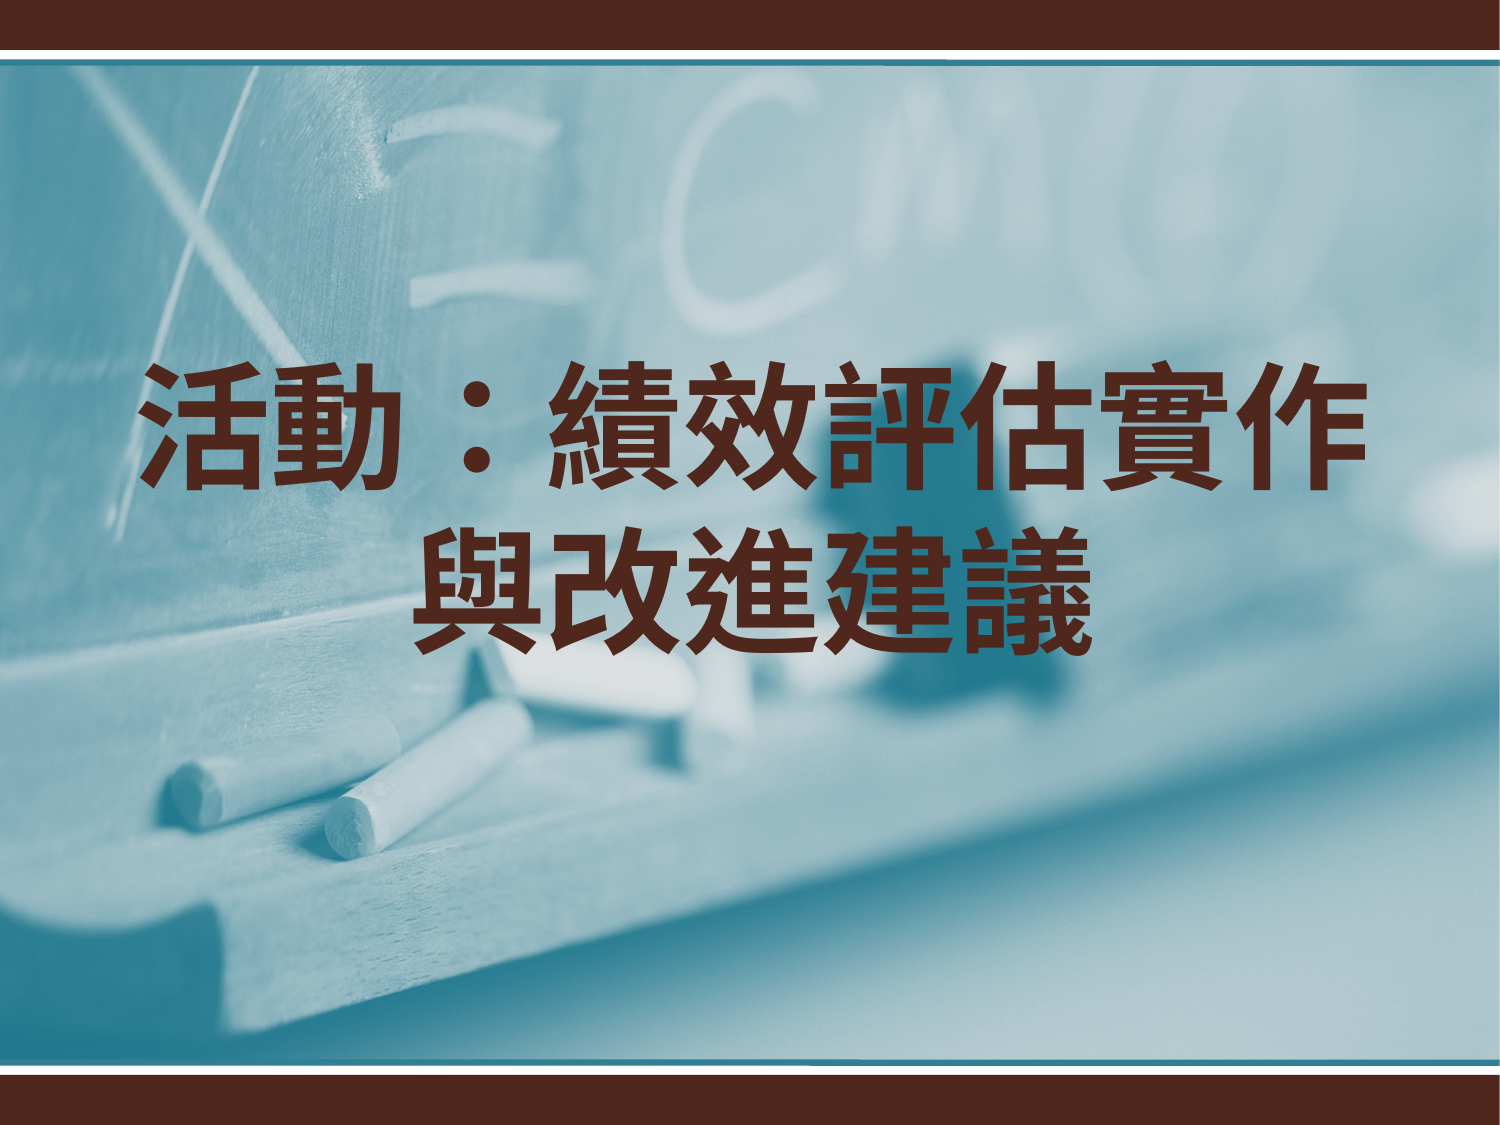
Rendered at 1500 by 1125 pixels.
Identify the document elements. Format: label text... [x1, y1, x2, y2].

subtitle 活動：績效評估實作與改進建議 [55, 239, 1449, 679]
